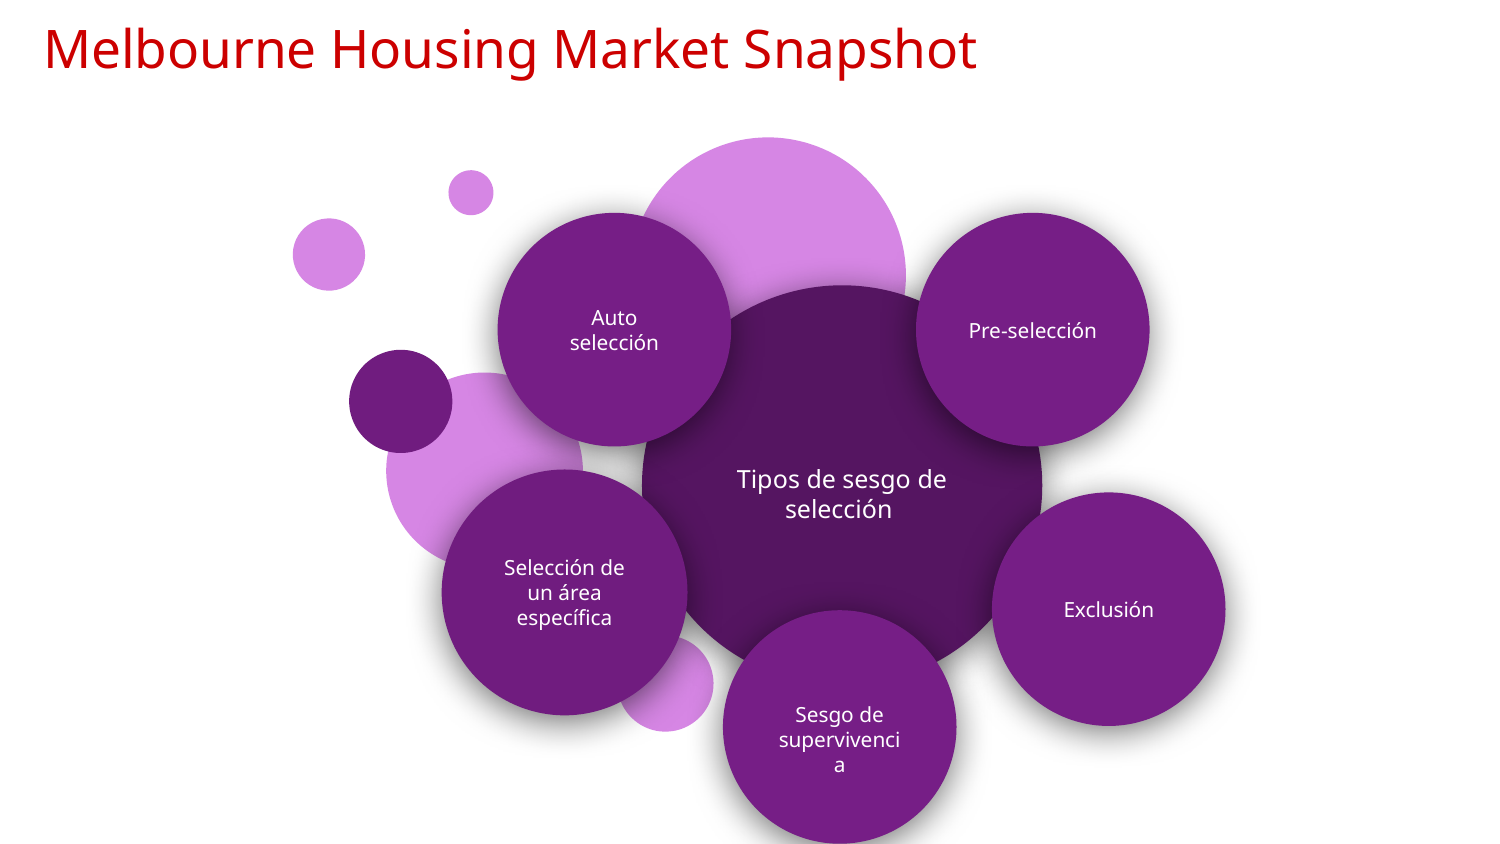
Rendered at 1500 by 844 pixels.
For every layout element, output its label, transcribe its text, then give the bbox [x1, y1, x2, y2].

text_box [497, 212, 732, 447]
title Melbourne Housing Market Snapshot [28, 0, 1426, 94]
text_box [915, 212, 1150, 447]
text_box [722, 609, 957, 844]
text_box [441, 469, 688, 716]
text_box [282, 98, 946, 746]
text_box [991, 492, 1226, 727]
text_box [641, 285, 1043, 686]
